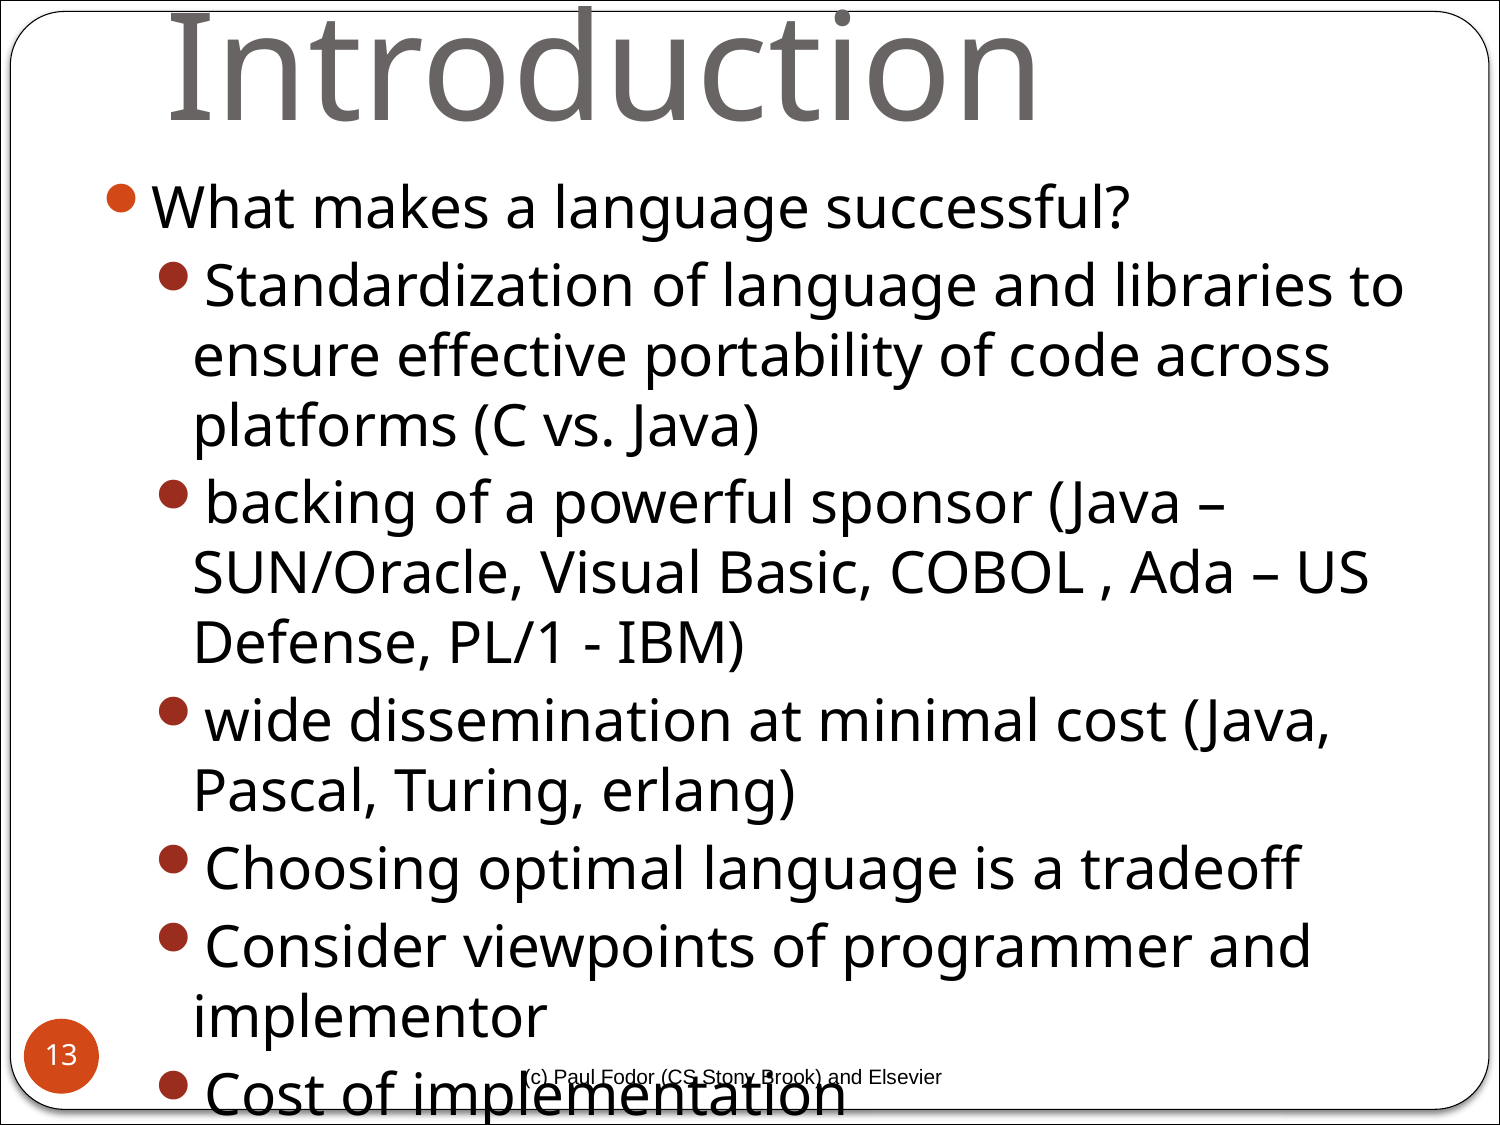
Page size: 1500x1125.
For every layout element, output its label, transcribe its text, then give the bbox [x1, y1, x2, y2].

title Introduction [150, 45, 1425, 162]
text_box [0, 0, 1500, 1125]
slide_number 13 [23, 1018, 99, 1094]
list What makes a language successful? Standardization of language and libraries to ensure effective portability of code across platforms (C vs. Java) backing of a powerful sponsor (Java – SUN/Oracle, Visual Basic, COBOL , Ada – US Defense, PL/1 - IBM) wide dissemination at minimal cost (Java, Pascal, Turing, erlang) Choosing optimal language is a tradeoff Consider viewpoints of programmer and implementor Cost of implementation [87, 162, 1500, 1000]
